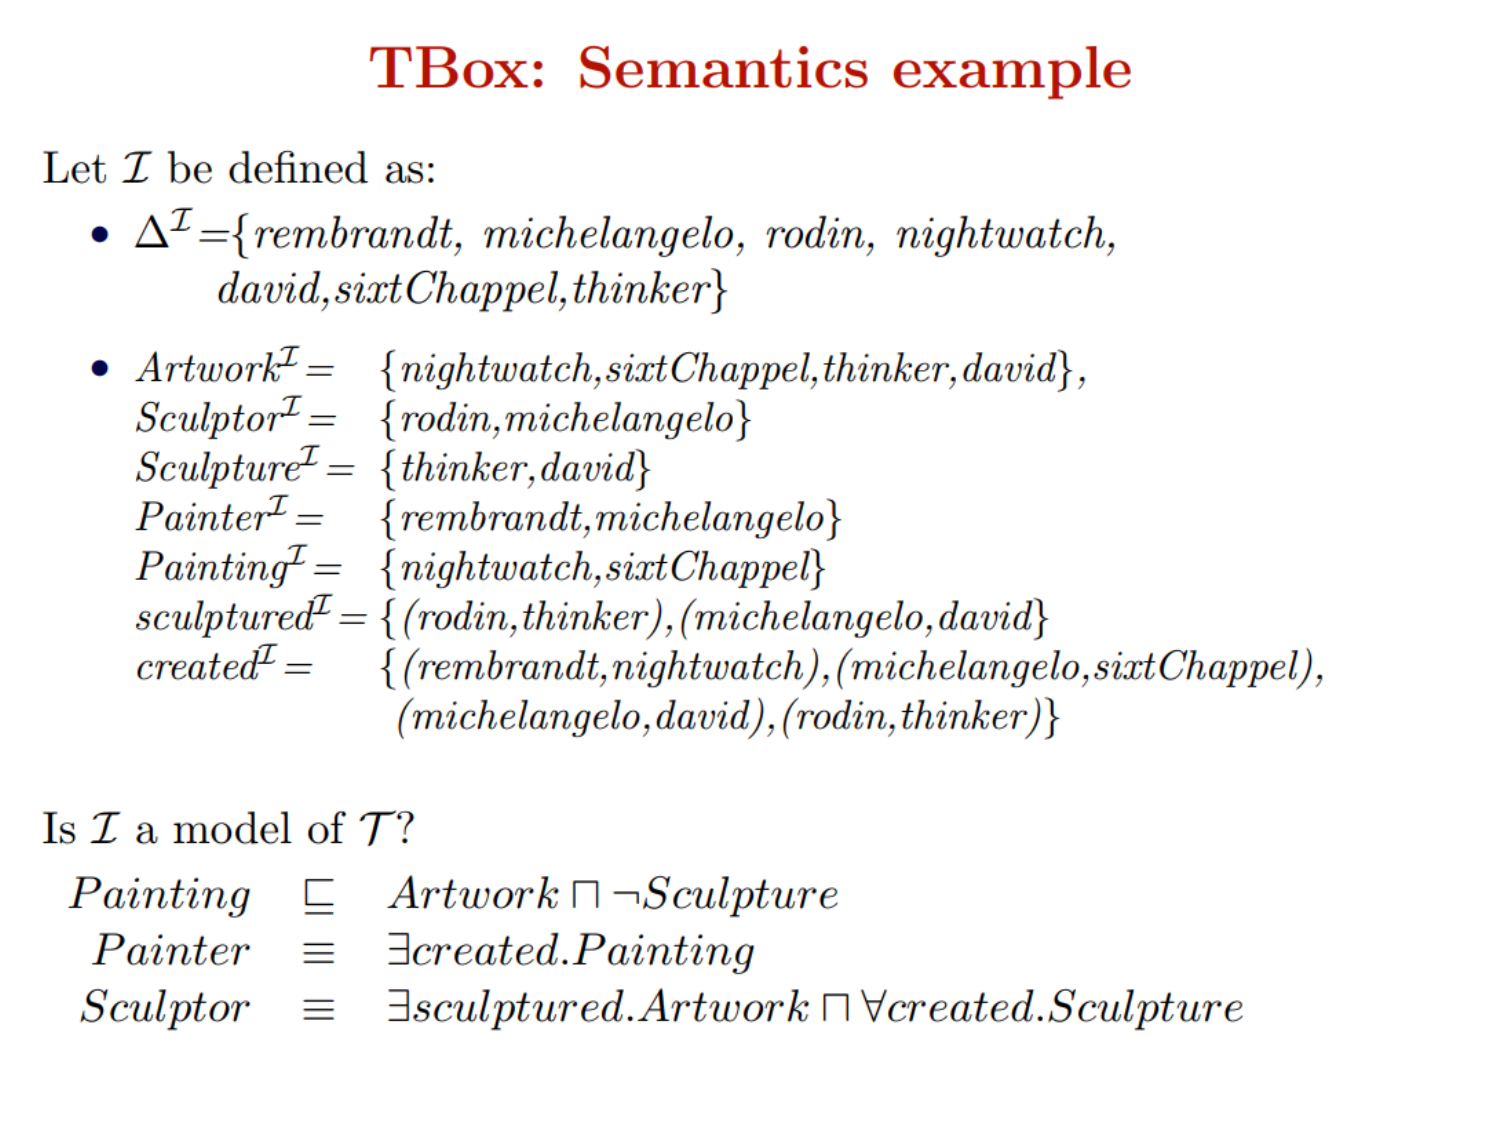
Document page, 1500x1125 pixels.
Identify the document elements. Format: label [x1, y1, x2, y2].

picture [0, 38, 1496, 1035]
